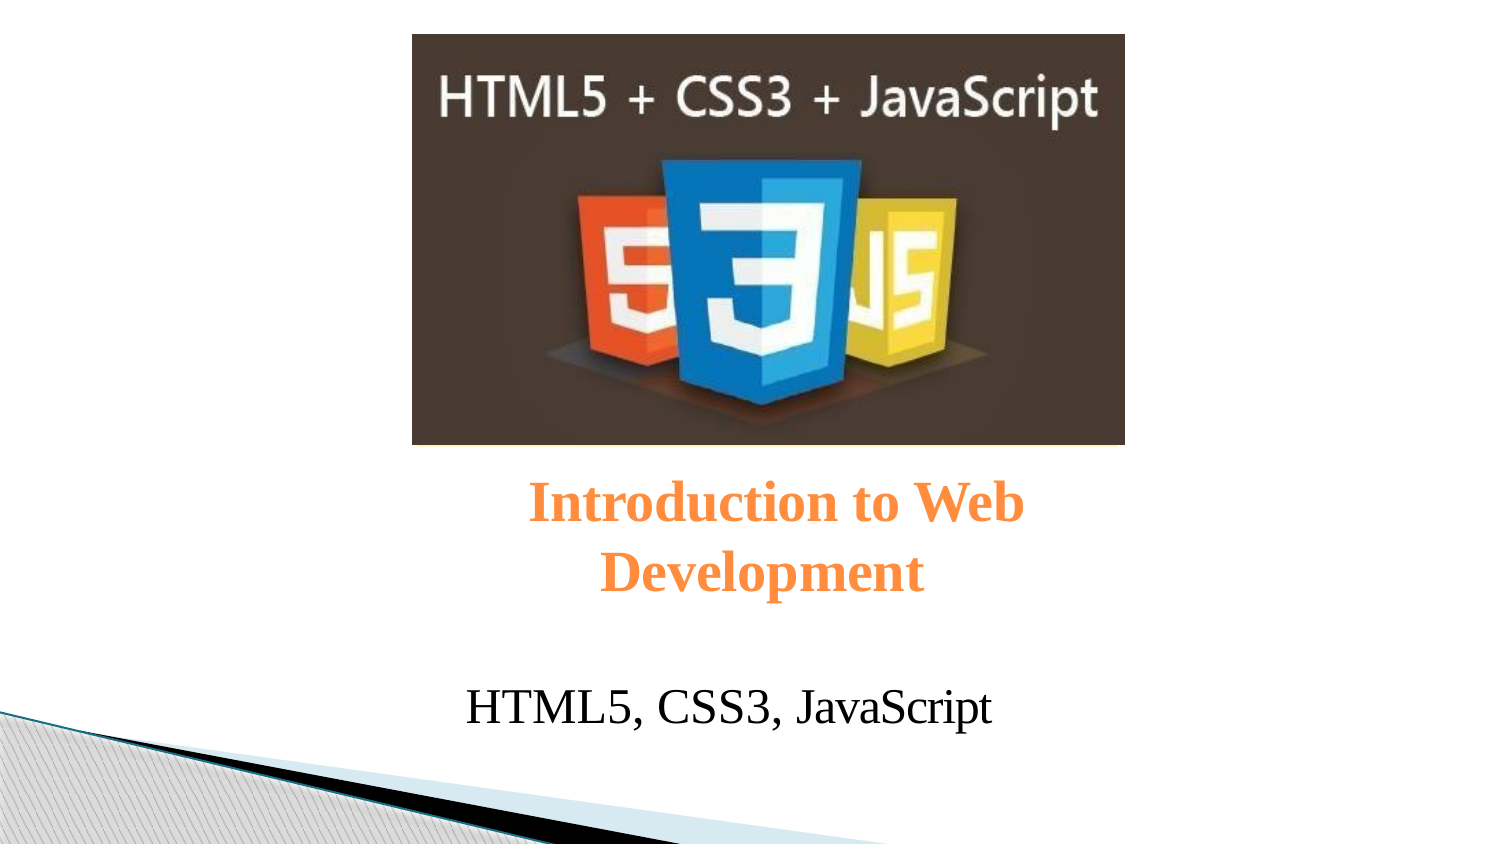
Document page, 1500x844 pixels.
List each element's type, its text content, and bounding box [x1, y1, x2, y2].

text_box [412, 34, 1126, 447]
text_box Introduction to Web Development [408, 461, 1129, 604]
text_box HTML5, CSS3, JavaScript [463, 671, 1091, 734]
